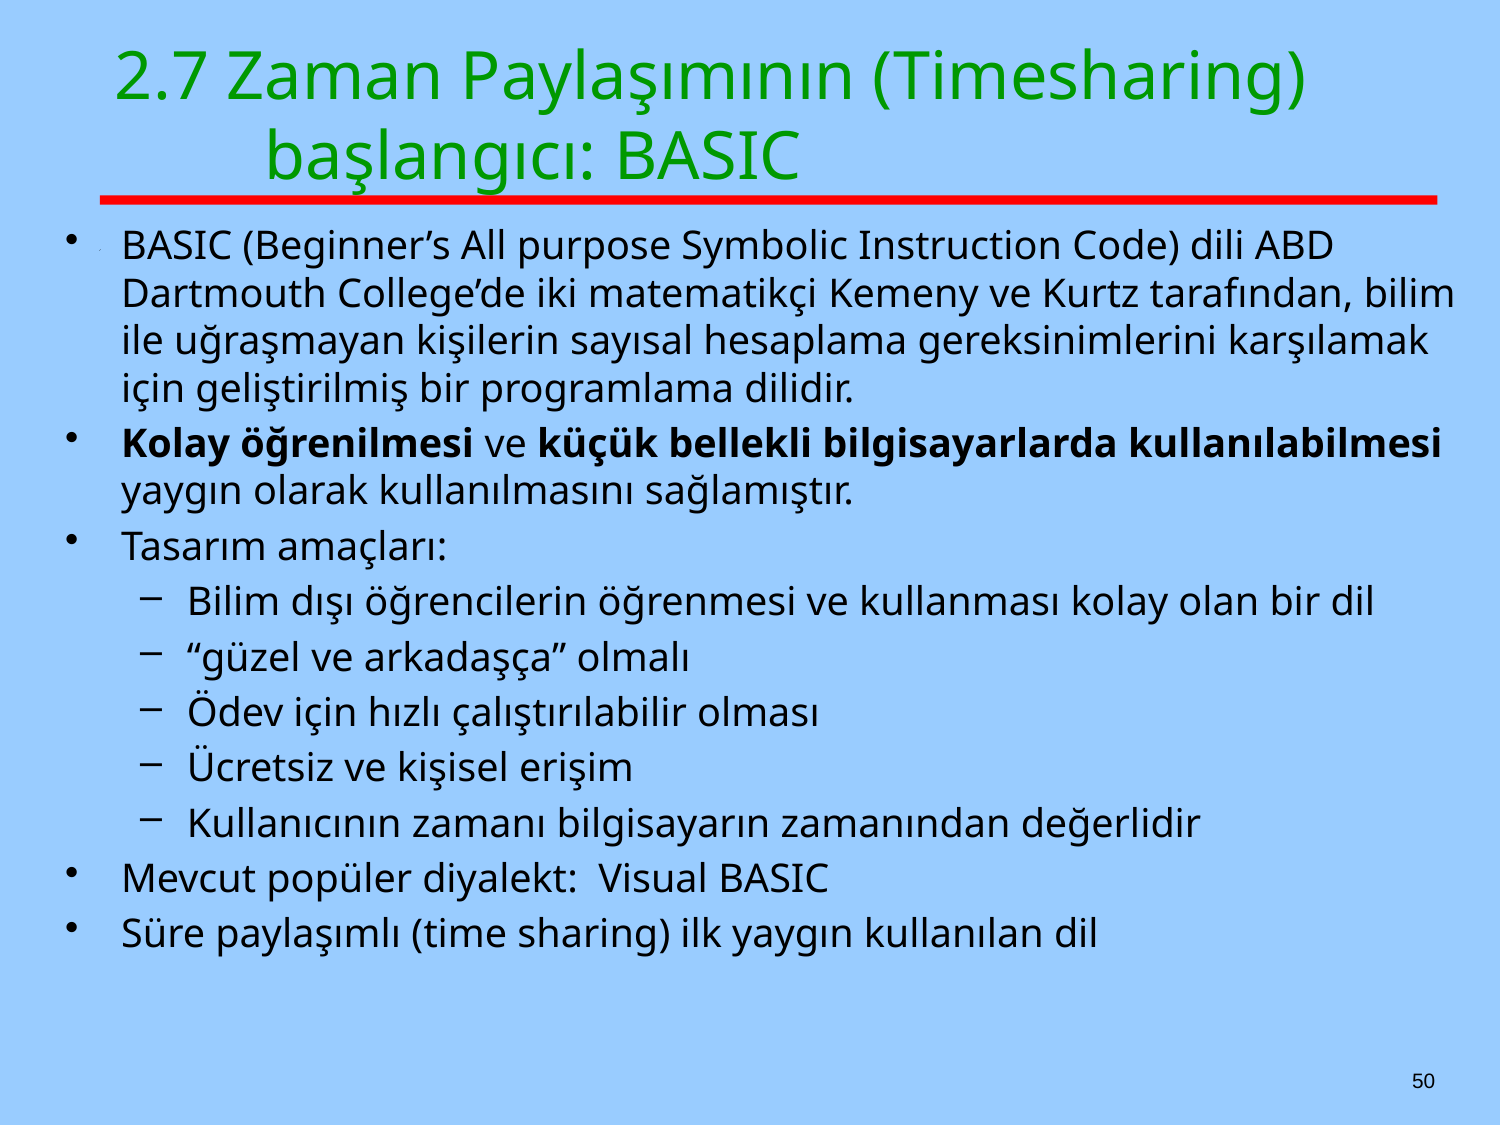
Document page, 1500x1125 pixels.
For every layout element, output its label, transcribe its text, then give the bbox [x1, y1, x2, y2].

list BASIC (Beginner’s All purpose Symbolic Instruction Code) dili ABD Dartmouth College’de iki matematikçi Kemeny ve Kurtz tarafından, bilim ile uğraşmayan kişilerin sayısal hesaplama gereksinimlerini karşılamak için geliştirilmiş bir programlama dilidir. Kolay öğrenilmesi ve küçük bellekli bilgisayarlarda kullanılabilmesi yaygın olarak kullanılmasını sağlamıştır. Tasarım amaçları: Bilim dışı öğrencilerin öğrenmesi ve kullanması kolay olan bir dil “güzel ve arkadaşça” olmalı Ödev için hızlı çalıştırılabilir olması Ücretsiz ve kişisel erişim Kullanıcının zamanı bilgisayarın zamanından değerlidir Mevcut popüler diyalekt: Visual BASIC Süre paylaşımlı (time sharing) ilk yaygın kullanılan dil [49, 212, 1476, 1026]
title 2.7 Zaman Paylaşımının (Timesharing) başlangıcı: BASIC [99, 24, 1463, 212]
slide_number 50 [1137, 1024, 1451, 1101]
